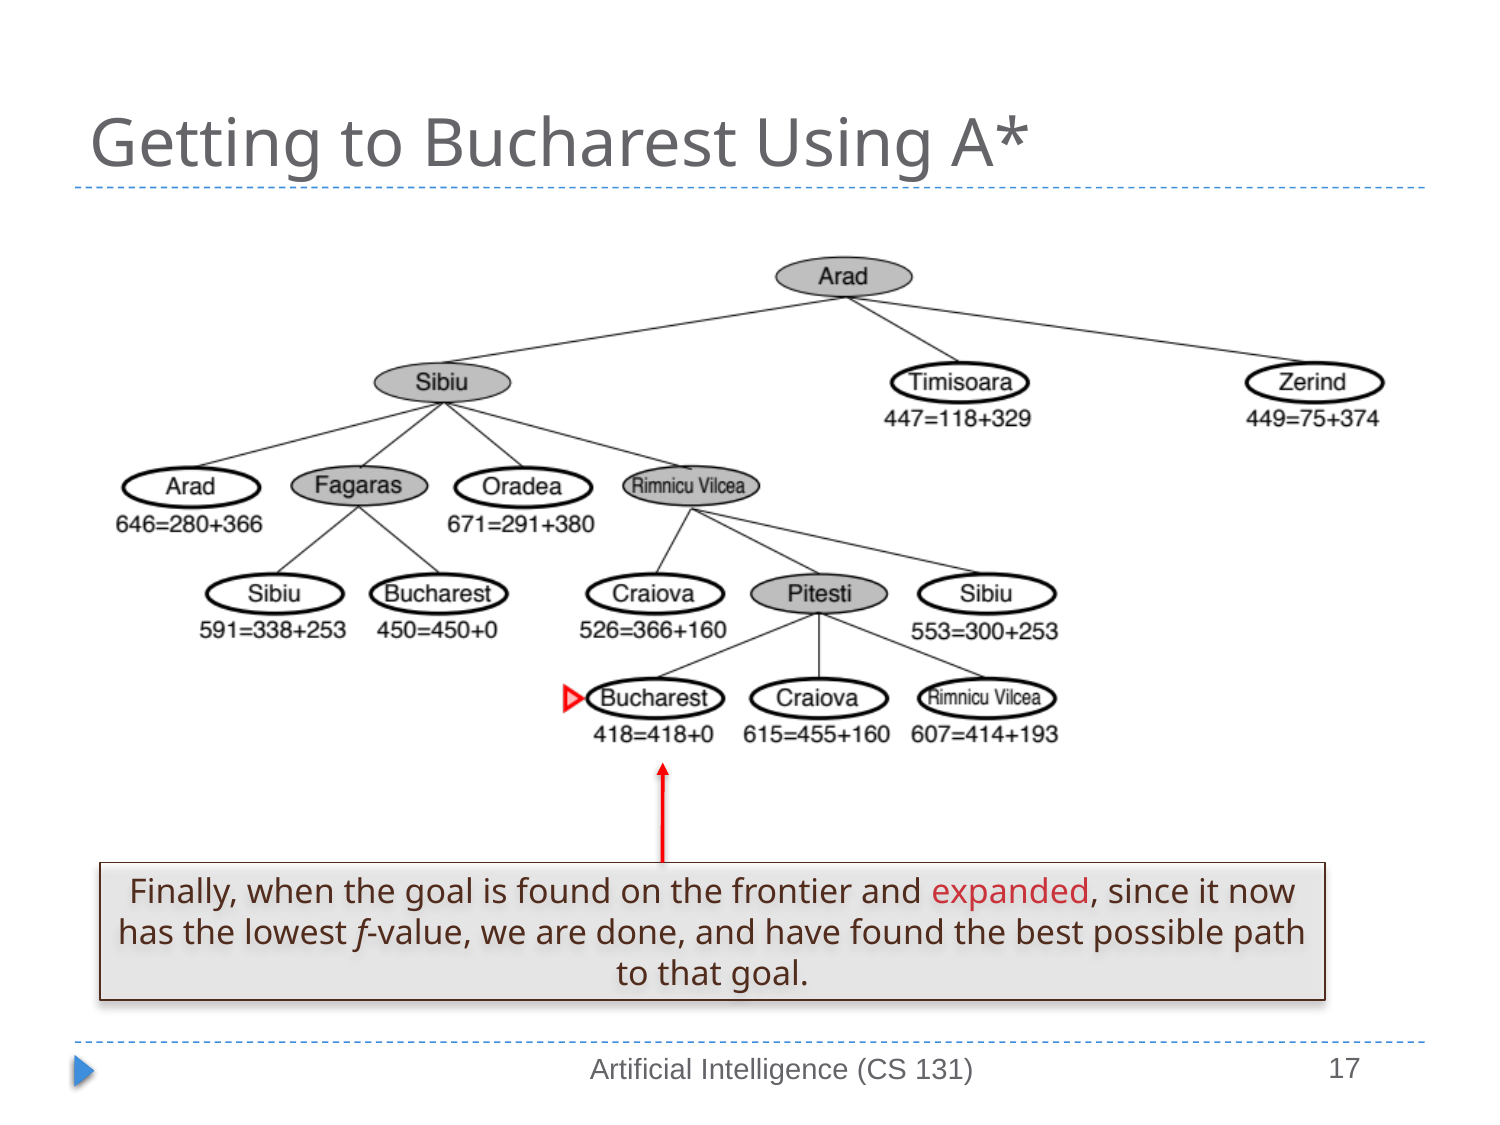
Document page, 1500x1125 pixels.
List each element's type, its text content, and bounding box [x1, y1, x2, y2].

slide_number 17 [1212, 1042, 1376, 1103]
picture [99, 199, 1413, 792]
text_box Finally, when the goal is found on the frontier and expanded, since it now has the lowest f-value, we are done, and have found the best possible path to that goal. [99, 862, 1326, 1001]
footer Artificial Intelligence (CS 131) [575, 1042, 1212, 1103]
title Getting to Bucharest Using A* [75, 37, 1425, 188]
